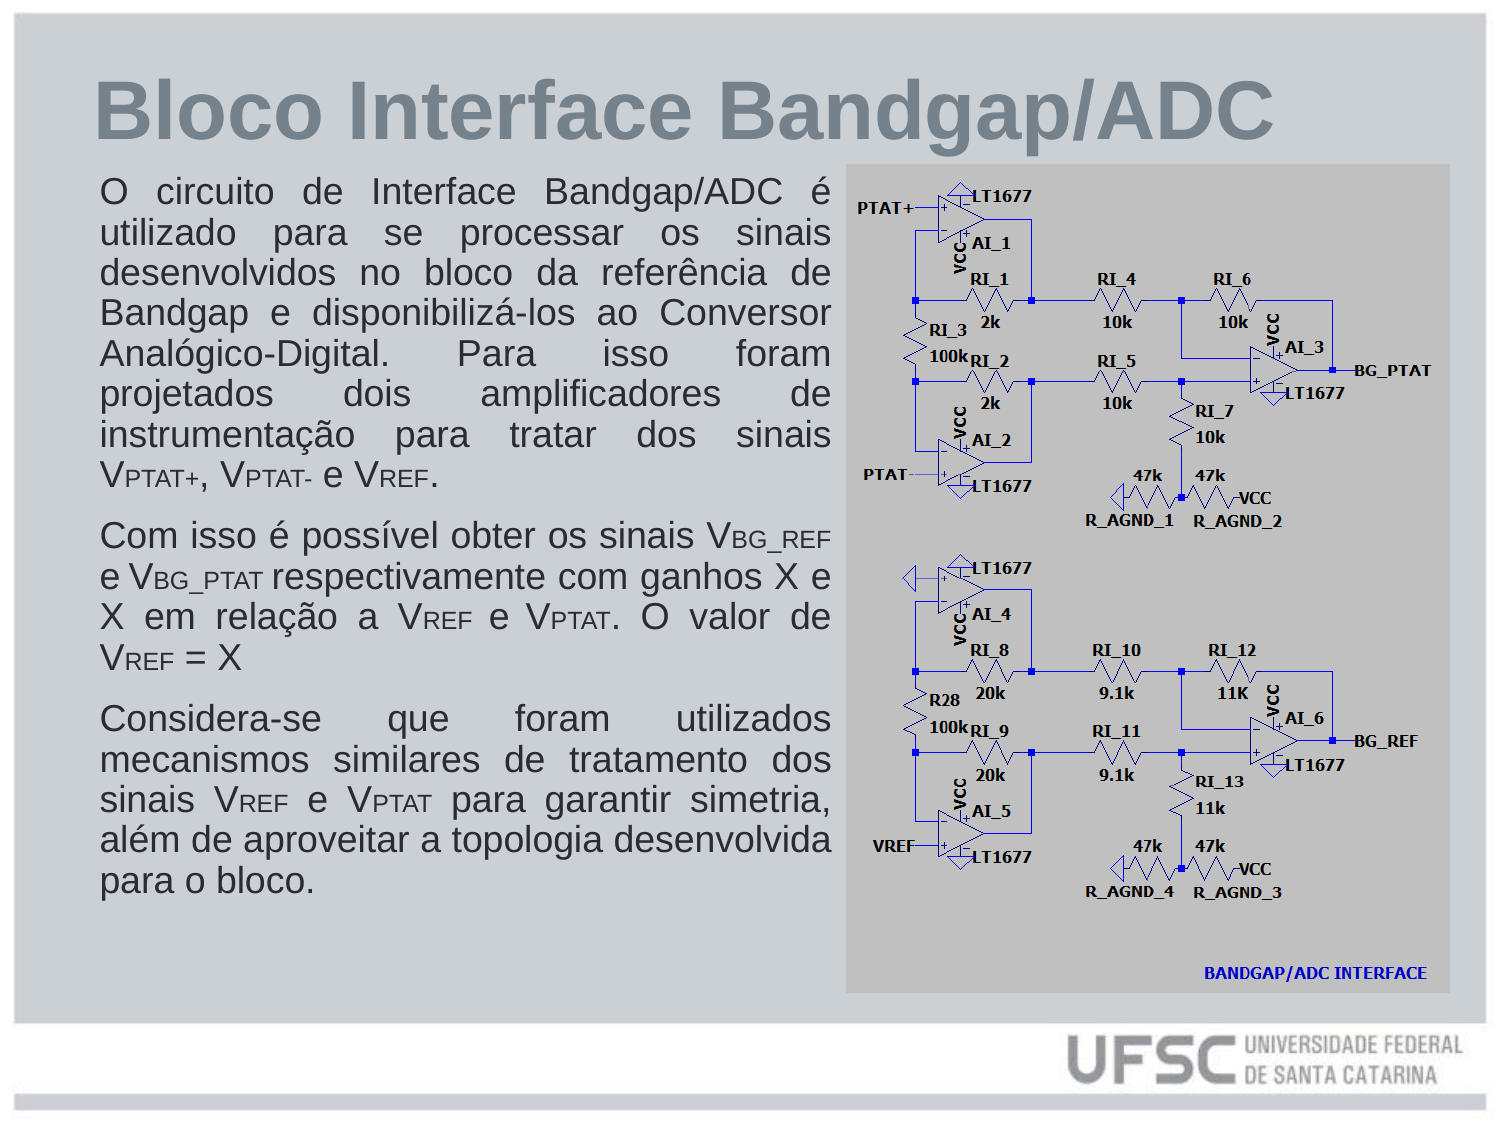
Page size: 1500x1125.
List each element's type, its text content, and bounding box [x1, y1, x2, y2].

list O circuito de Interface Bandgap/ADC é utilizado para se processar os sinais desenvolvidos no bloco da referência de Bandgap e disponibilizá-los ao Conversor Analógico-Digital. Para isso foram projetados dois amplificadores de instrumentação para tratar dos sinais VPTAT+, VPTAT- e VREF. Com isso é possível obter os sinais VBG_REF e VBG_PTAT respectivamente com ganhos X e X em relação a VREF e VPTAT. O valor de VREF = X Considera-se que foram utilizados mecanismos similares de tratamento dos sinais VREF e VPTAT para garantir simetria, além de aproveitar a topologia desenvolvida para o bloco. [84, 164, 844, 993]
picture [0, 0, 1500, 1125]
title Bloco Interface Bandgap/ADC [78, 59, 1372, 189]
